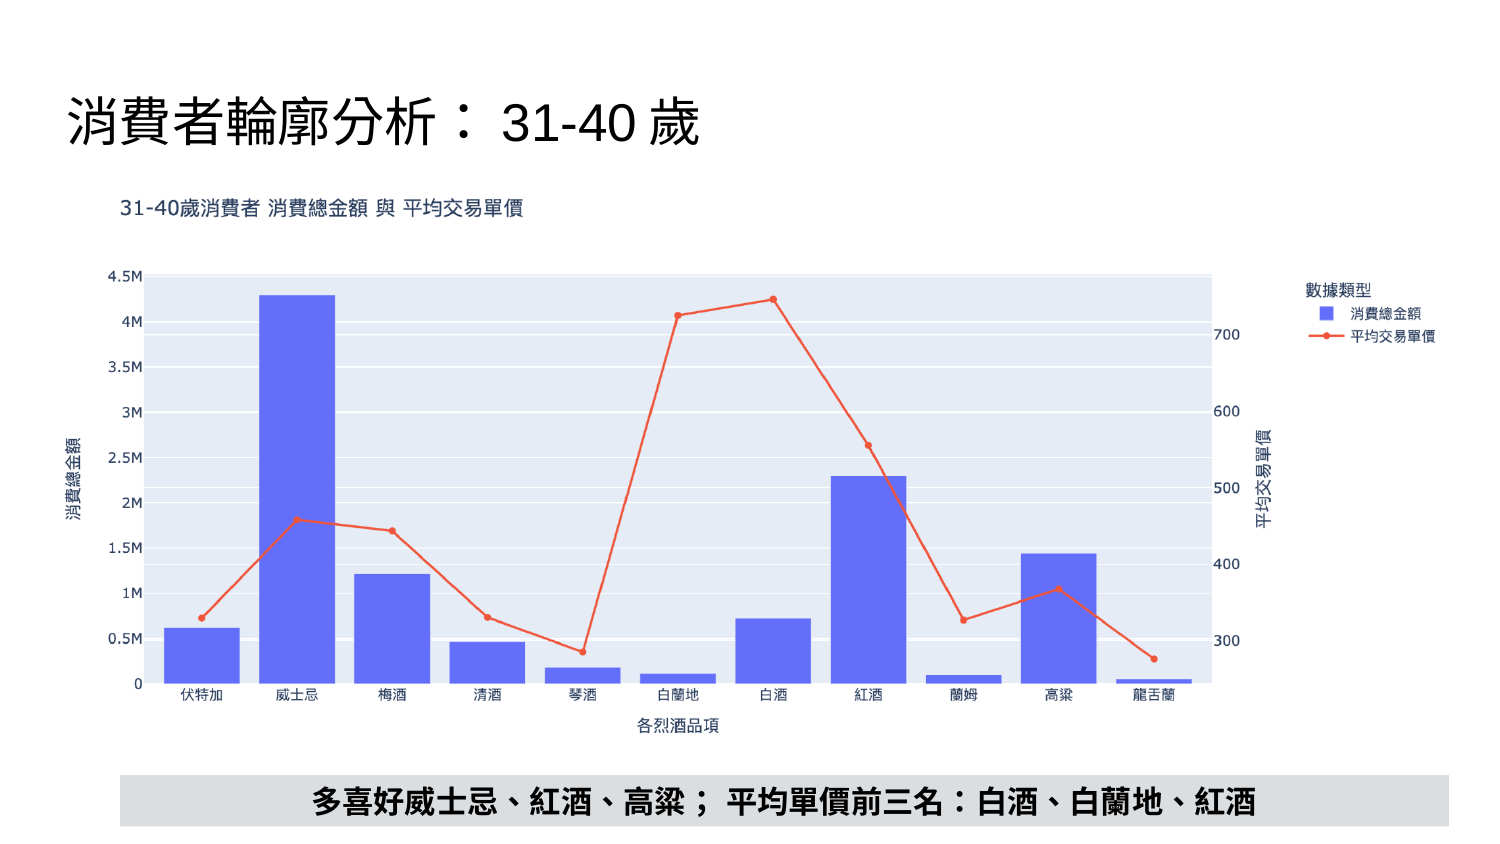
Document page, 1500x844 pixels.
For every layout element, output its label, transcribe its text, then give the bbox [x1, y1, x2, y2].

text_box 多喜好威士忌、紅酒、高粱； 平均單價前三名：白酒、白蘭地、紅酒 [120, 775, 1449, 827]
title 消費者輪廓分析：31-40歲 [51, 72, 1449, 167]
picture [58, 191, 1442, 751]
